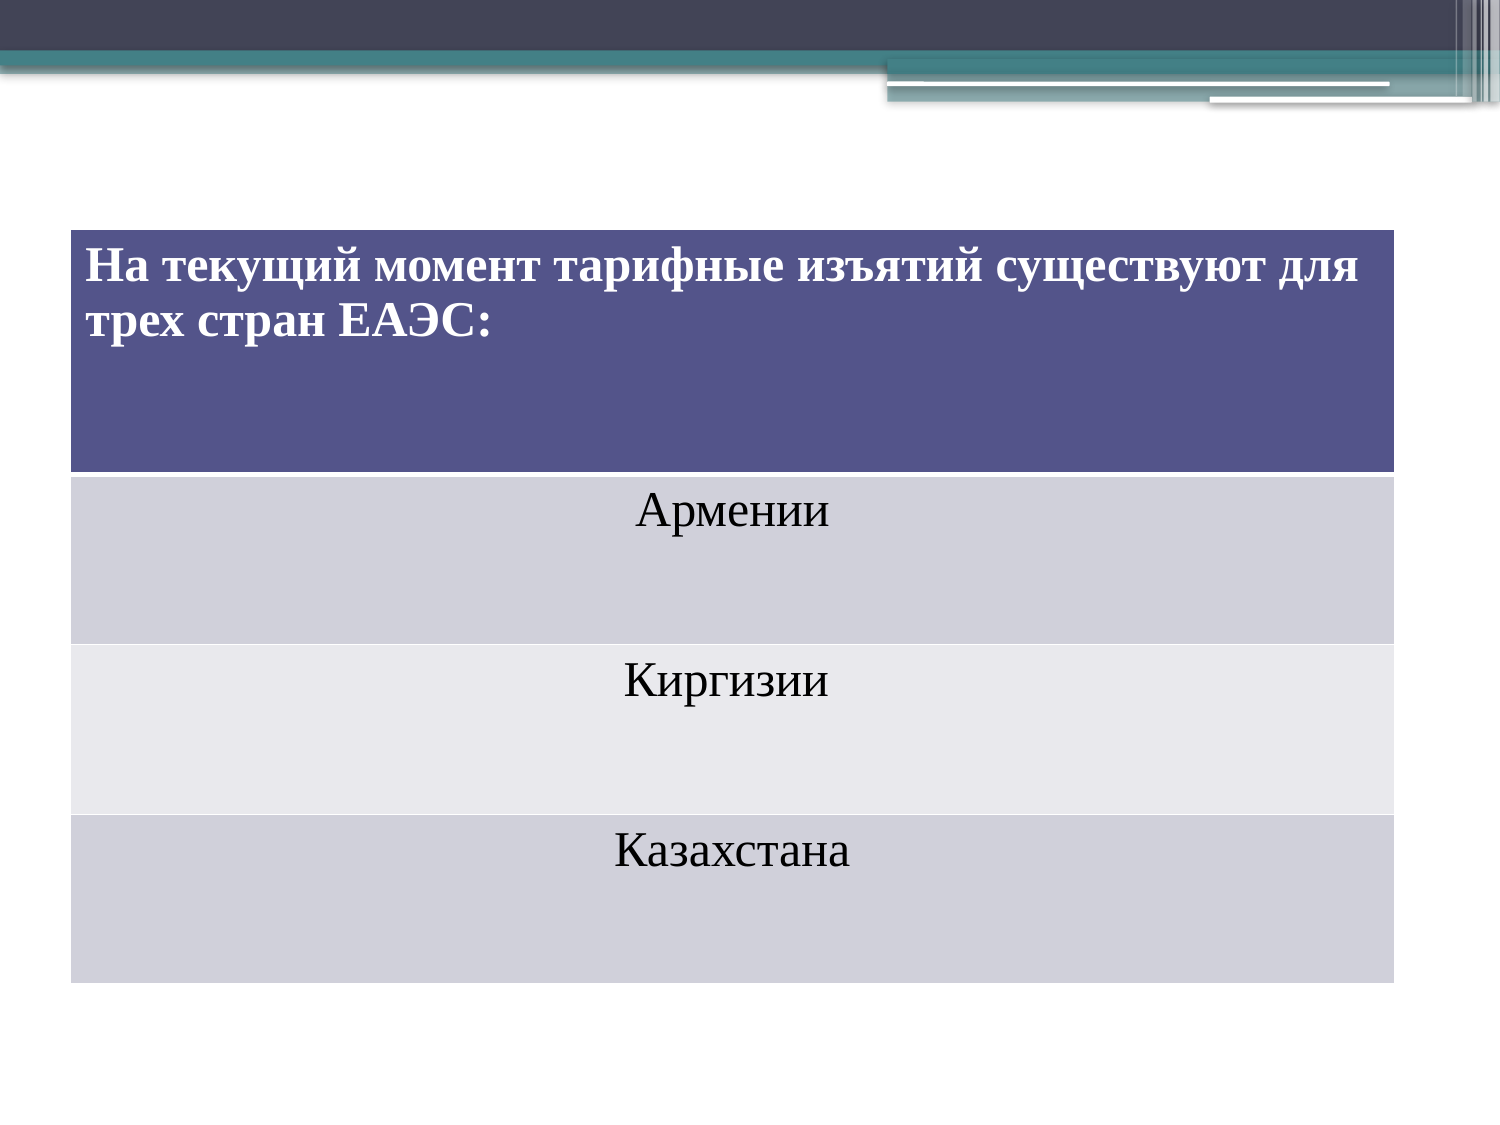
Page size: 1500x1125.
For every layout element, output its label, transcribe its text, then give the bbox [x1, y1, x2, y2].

table_cell Киргизии [71, 645, 1394, 814]
table_cell Армении [71, 477, 1394, 644]
table_cell Казахстана [71, 815, 1394, 983]
table_header На текущий момент тарифные изъятий существуют для трех стран ЕАЭС: [71, 230, 1394, 472]
